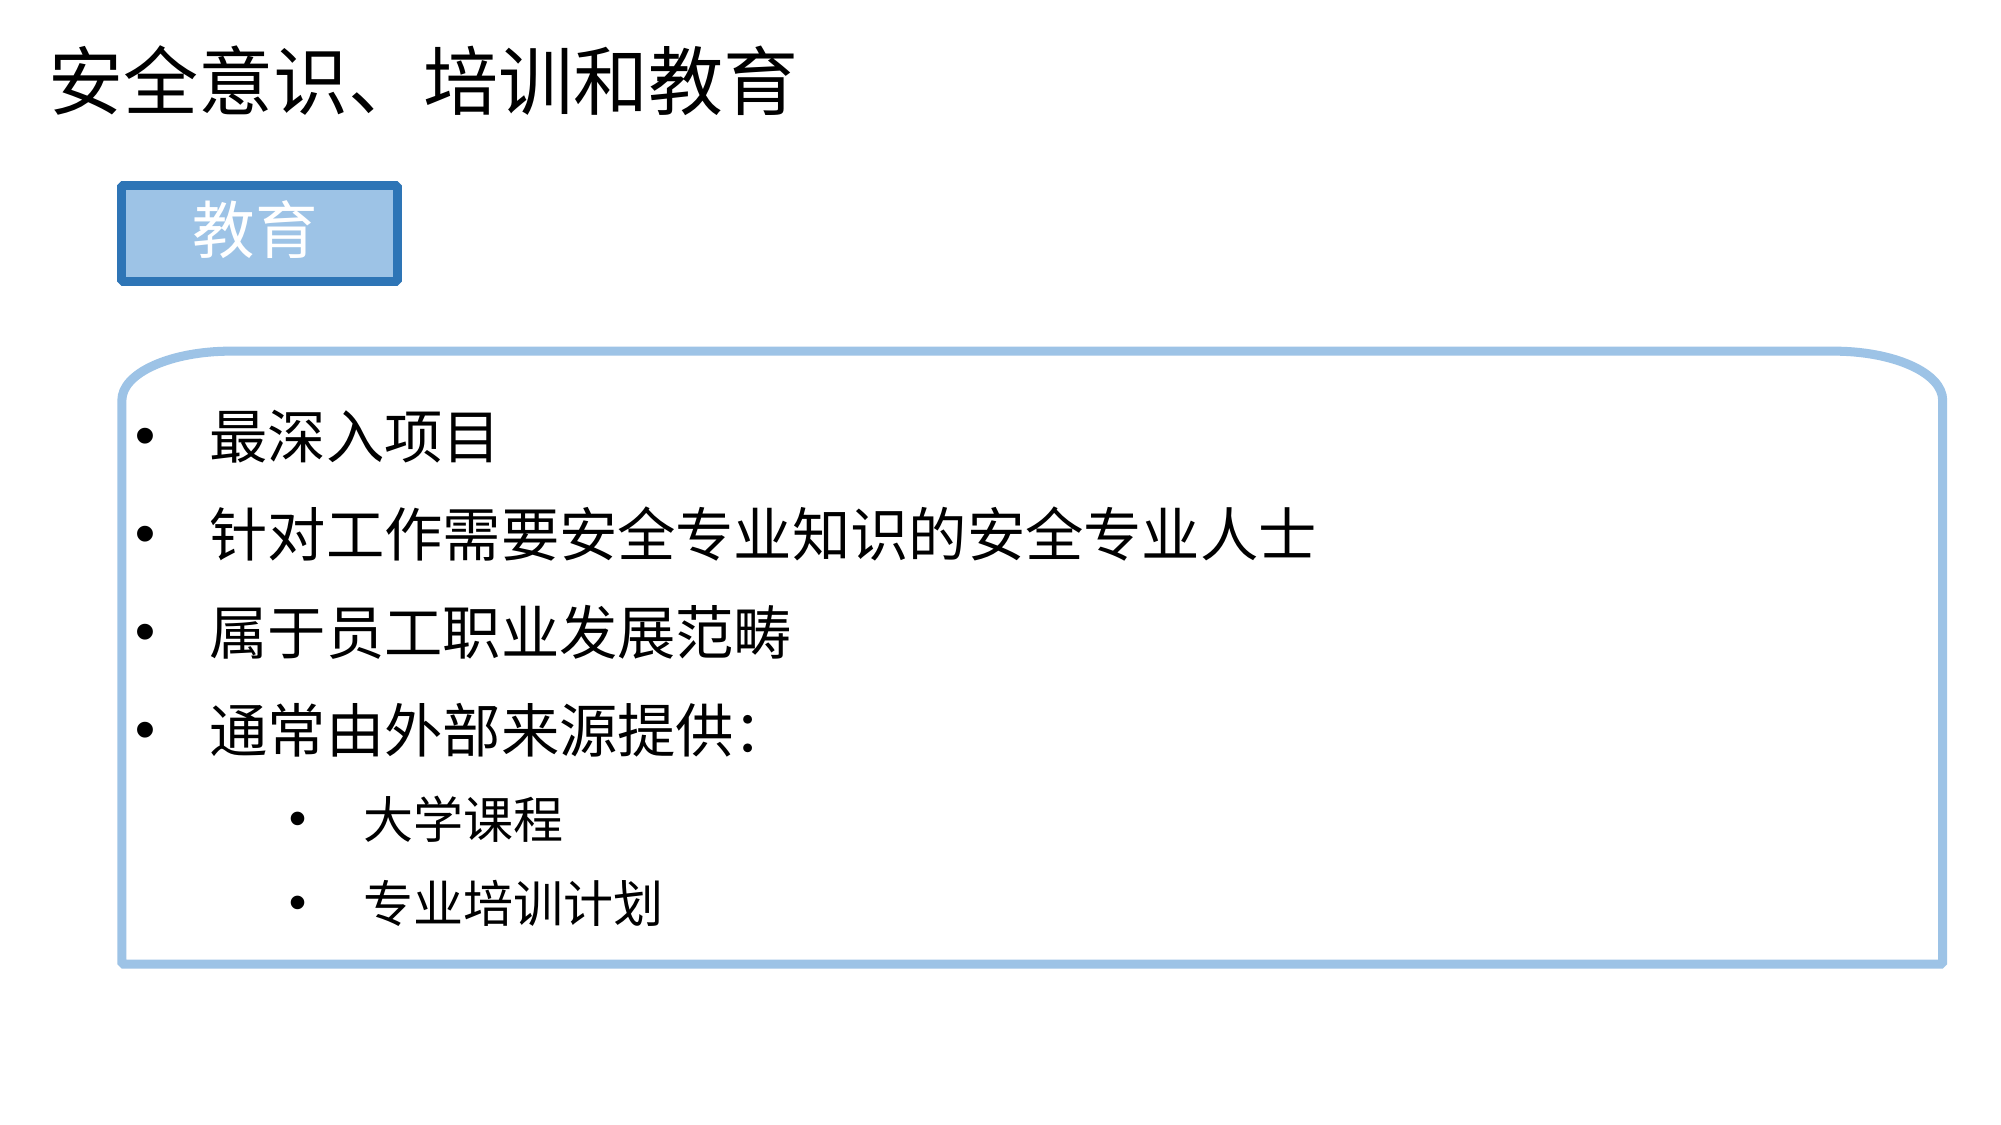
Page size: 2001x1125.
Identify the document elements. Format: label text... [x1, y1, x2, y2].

text_box 安全意识、培训和教育 [31, 0, 919, 160]
text_box 教育 [121, 185, 398, 282]
text_box 最深入项目 针对工作需要安全专业知识的安全专业人士 属于员工职业发展范畴 通常由外部来源提供： 大学课程 专业培训计划 [121, 351, 1943, 965]
